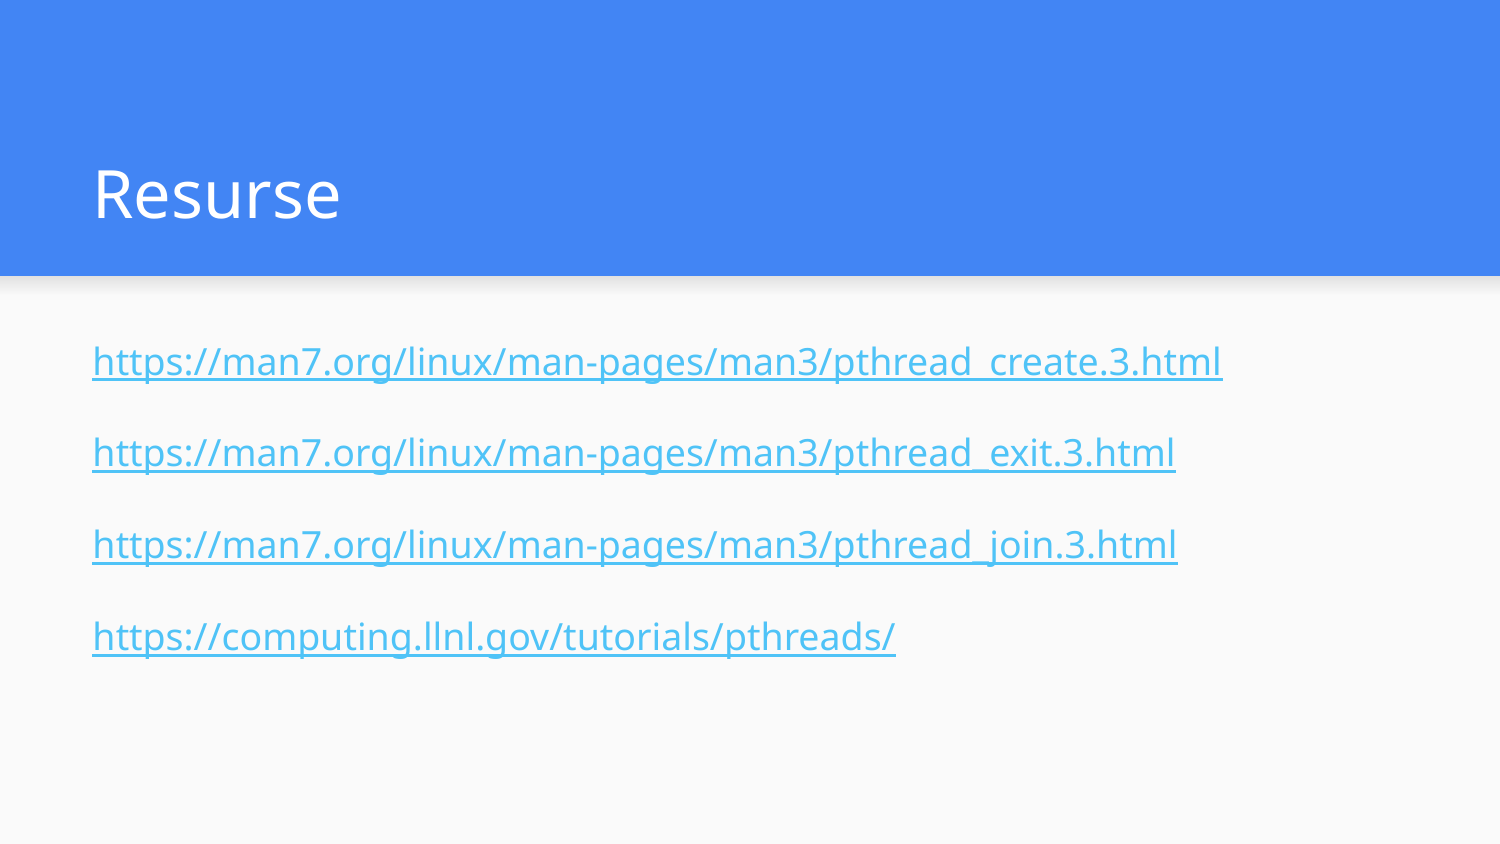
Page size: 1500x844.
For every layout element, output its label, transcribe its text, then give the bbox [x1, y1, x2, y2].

title Resurse [77, 121, 1427, 248]
list https://man7.org/linux/man-pages/man3/pthread_create.3.html https://man7.org/linux/man-pages/man3/pthread_exit.3.html https://man7.org/linux/man-pages/man3/pthread_join.3.html https://computing.llnl.gov/tutorials/pthreads/ [77, 314, 1427, 760]
